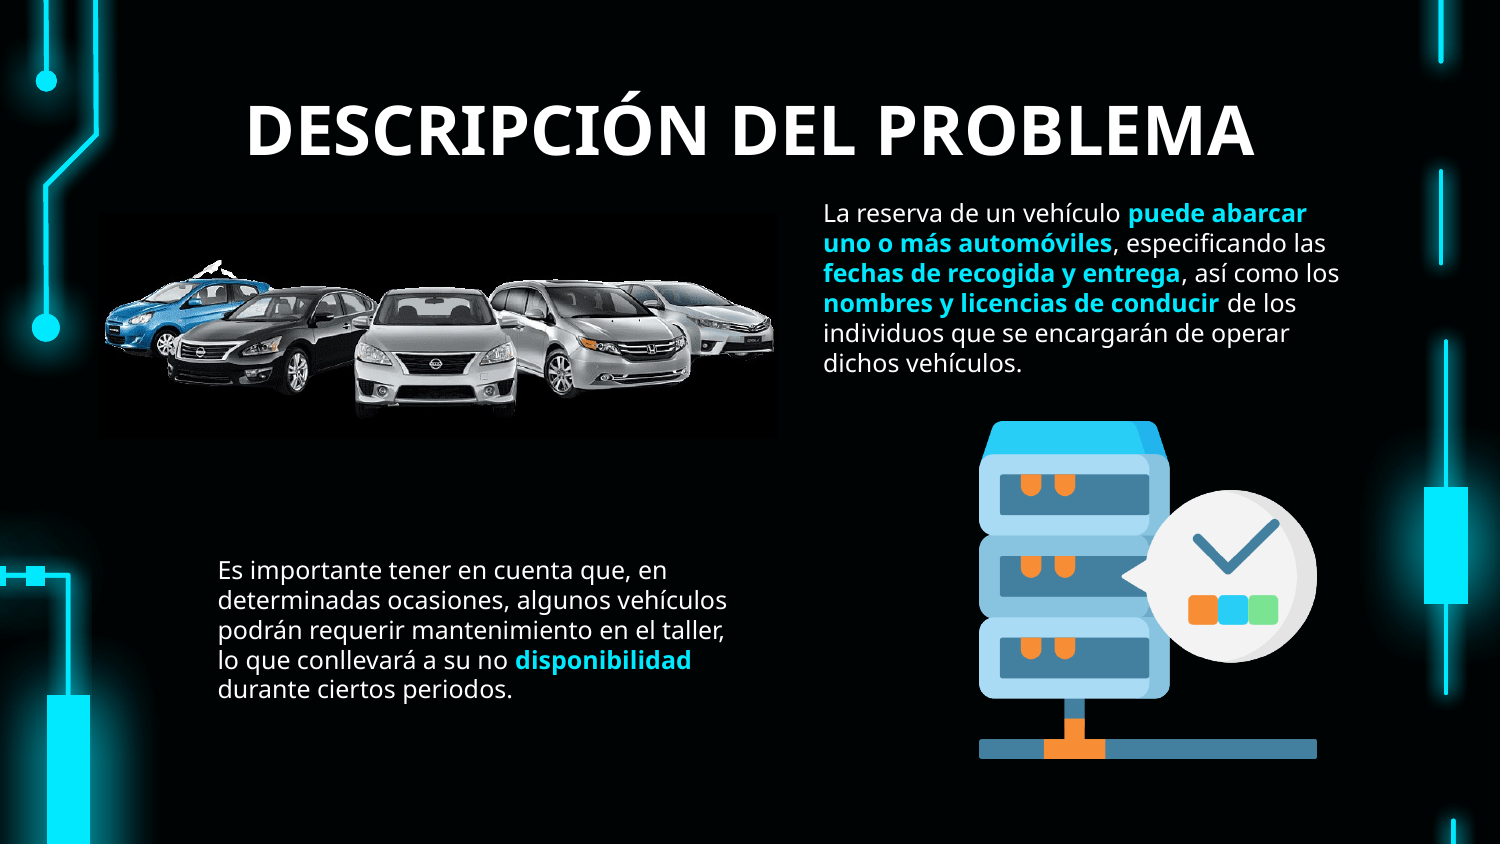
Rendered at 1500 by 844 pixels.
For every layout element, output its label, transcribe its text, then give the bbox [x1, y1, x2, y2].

picture [978, 421, 1317, 760]
picture [99, 213, 777, 439]
list La reserva de un vehículo puede abarcar uno o más automóviles, especificando las fechas de recogida y entrega, así como los nombres y licencias de conducir de los individuos que se encargarán de operar dichos vehículos. [808, 182, 1373, 439]
text_box Es importante tener en cuenta que, en determinadas ocasiones, algunos vehículos podrán requerir mantenimiento en el taller, lo que conllevará a su no disponibilidad durante ciertos periodos. [202, 539, 767, 796]
title DESCRIPCIÓN DEL PROBLEMA [116, 88, 1383, 167]
